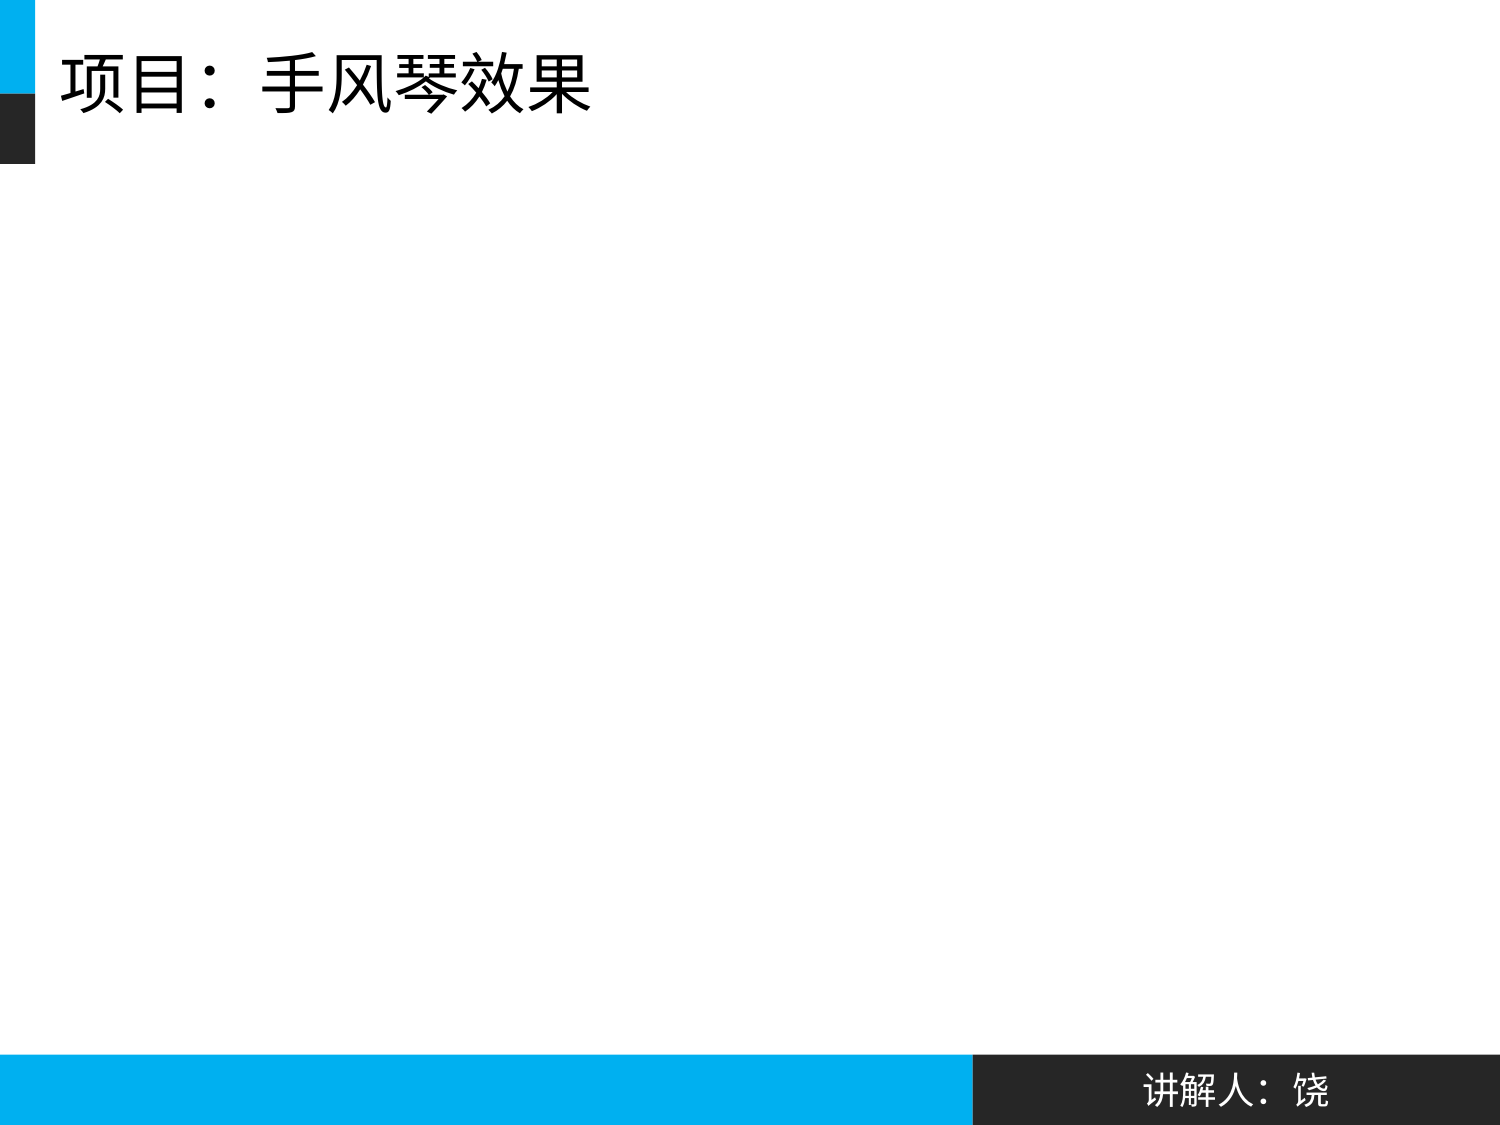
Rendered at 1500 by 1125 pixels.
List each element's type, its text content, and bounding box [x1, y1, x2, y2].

title 项目：手风琴效果 [44, 0, 1454, 164]
